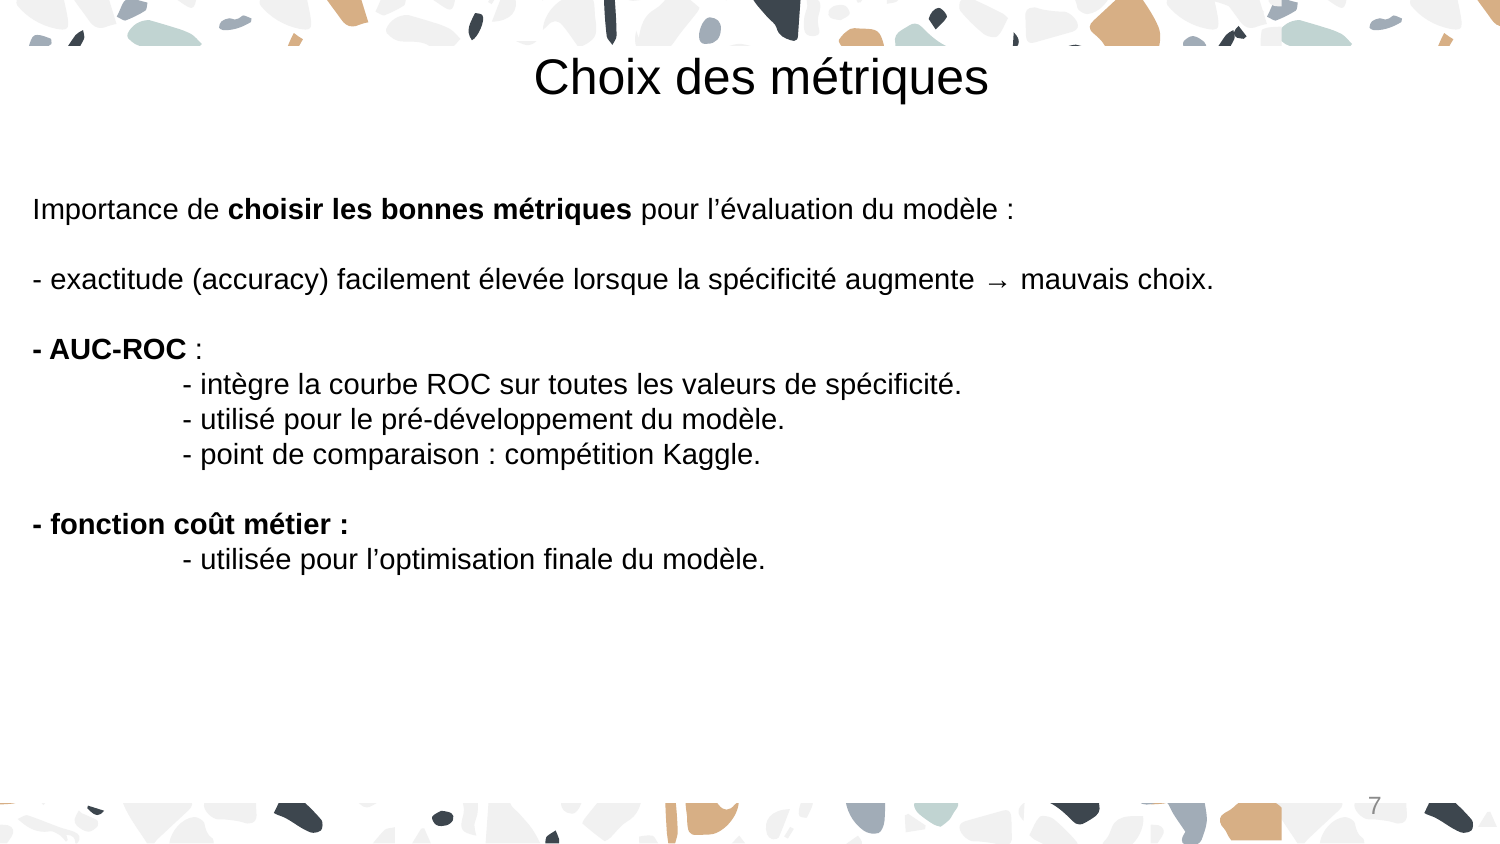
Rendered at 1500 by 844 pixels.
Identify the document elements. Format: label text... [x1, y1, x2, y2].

text_box Importance de choisir les bonnes métriques pour l’évaluation du modèle : - exactitude (accuracy) facilement élevée lorsque la spécificité augmente → mauvais choix. - AUC-ROC : - intègre la courbe ROC sur toutes les valeurs de spécificité. - utilisé pour le pré-développement du modèle. - point de comparaison : compétition Kaggle. - fonction coût métier : - utilisée pour l’optimisation finale du modèle. [17, 148, 1471, 583]
slide_number 7 [1059, 782, 1397, 828]
text_box Choix des métriques [123, 33, 1399, 117]
